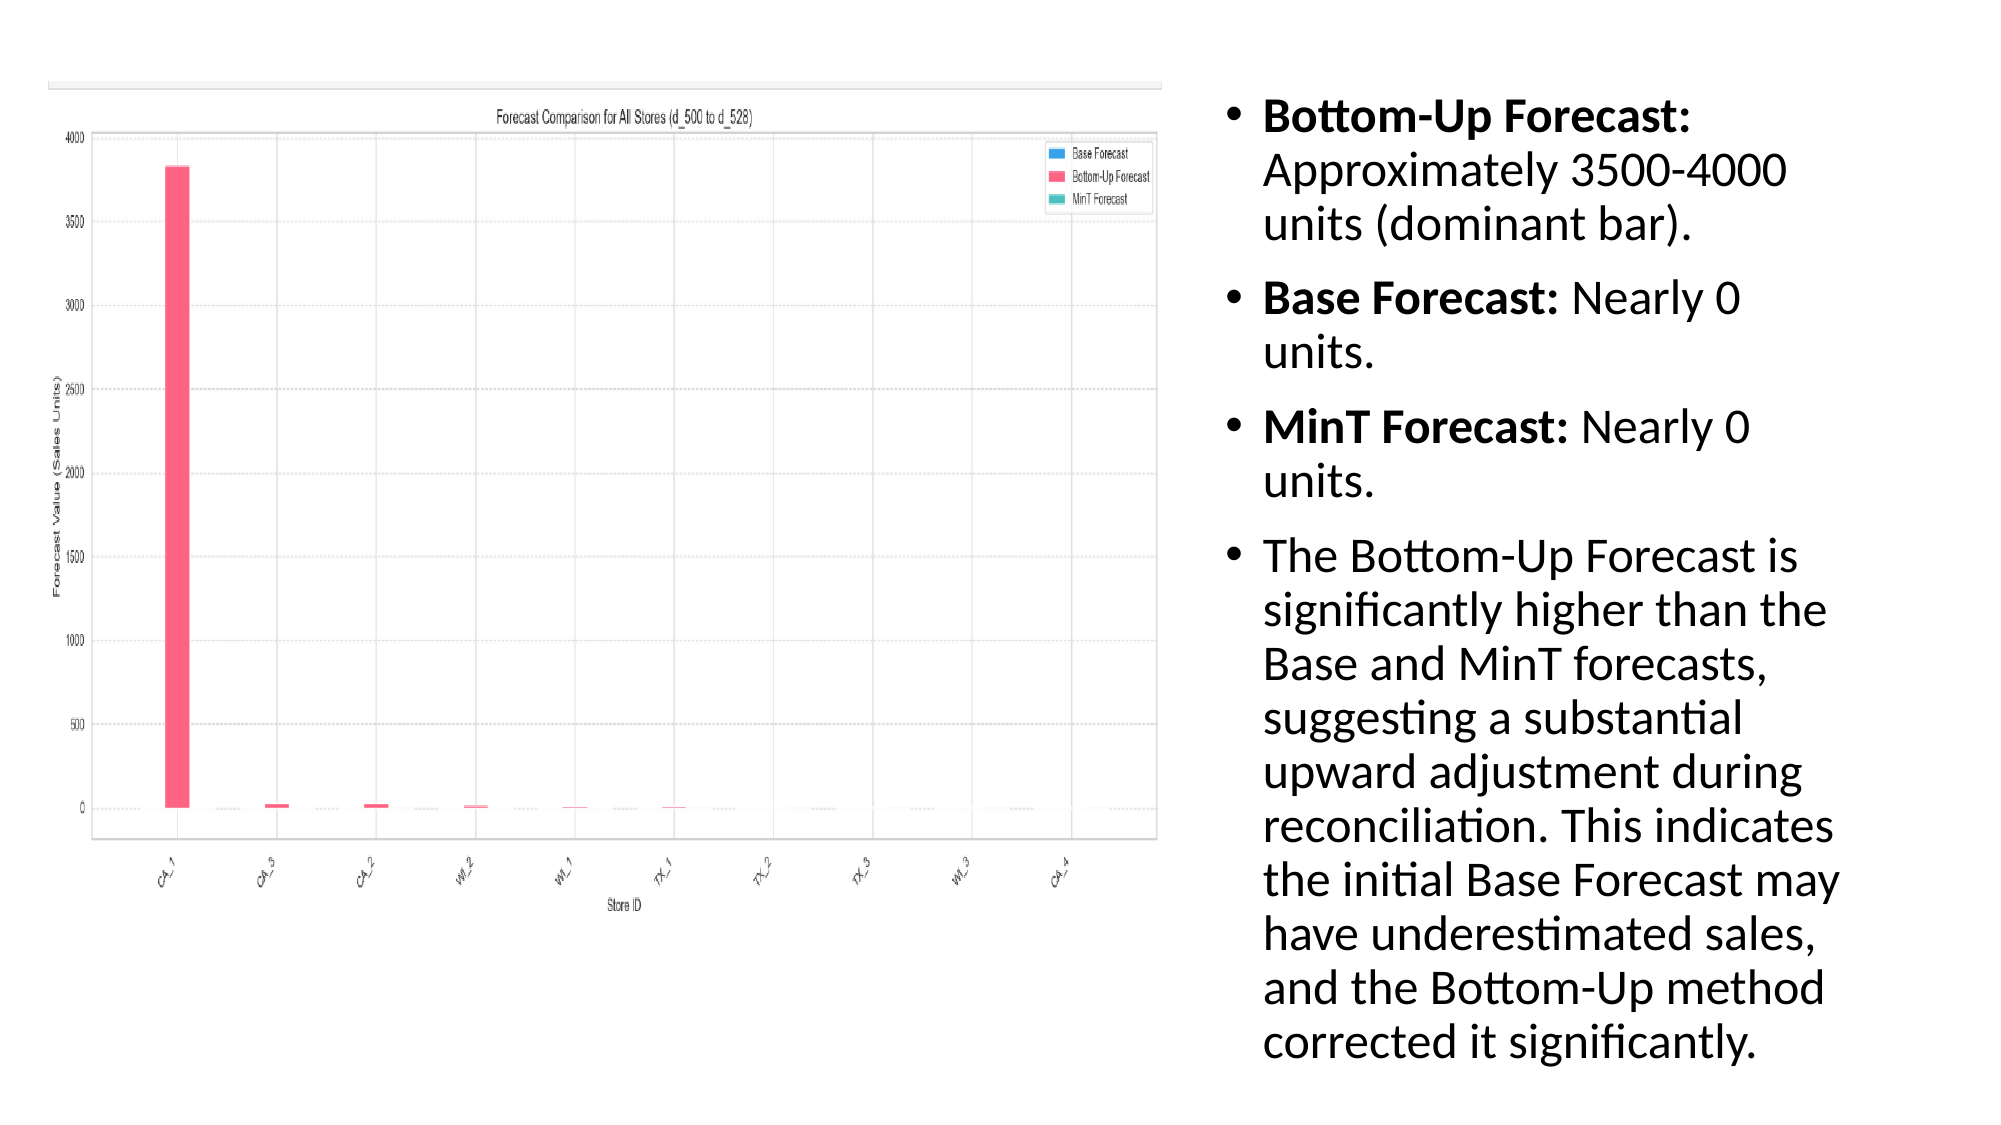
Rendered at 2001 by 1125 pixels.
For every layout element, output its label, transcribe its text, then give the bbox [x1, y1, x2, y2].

list Bottom-Up Forecast: Approximately 3500-4000 units (dominant bar). Base Forecast: Nearly 0 units. MinT Forecast: Nearly 0 units. The Bottom-Up Forecast is significantly higher than the Base and MinT forecasts, suggesting a substantial upward adjustment during reconciliation. This indicates the initial Base Forecast may have underestimated sales, and the Bottom-Up method corrected it significantly. [1210, 81, 1863, 1045]
picture [41, 81, 1166, 948]
